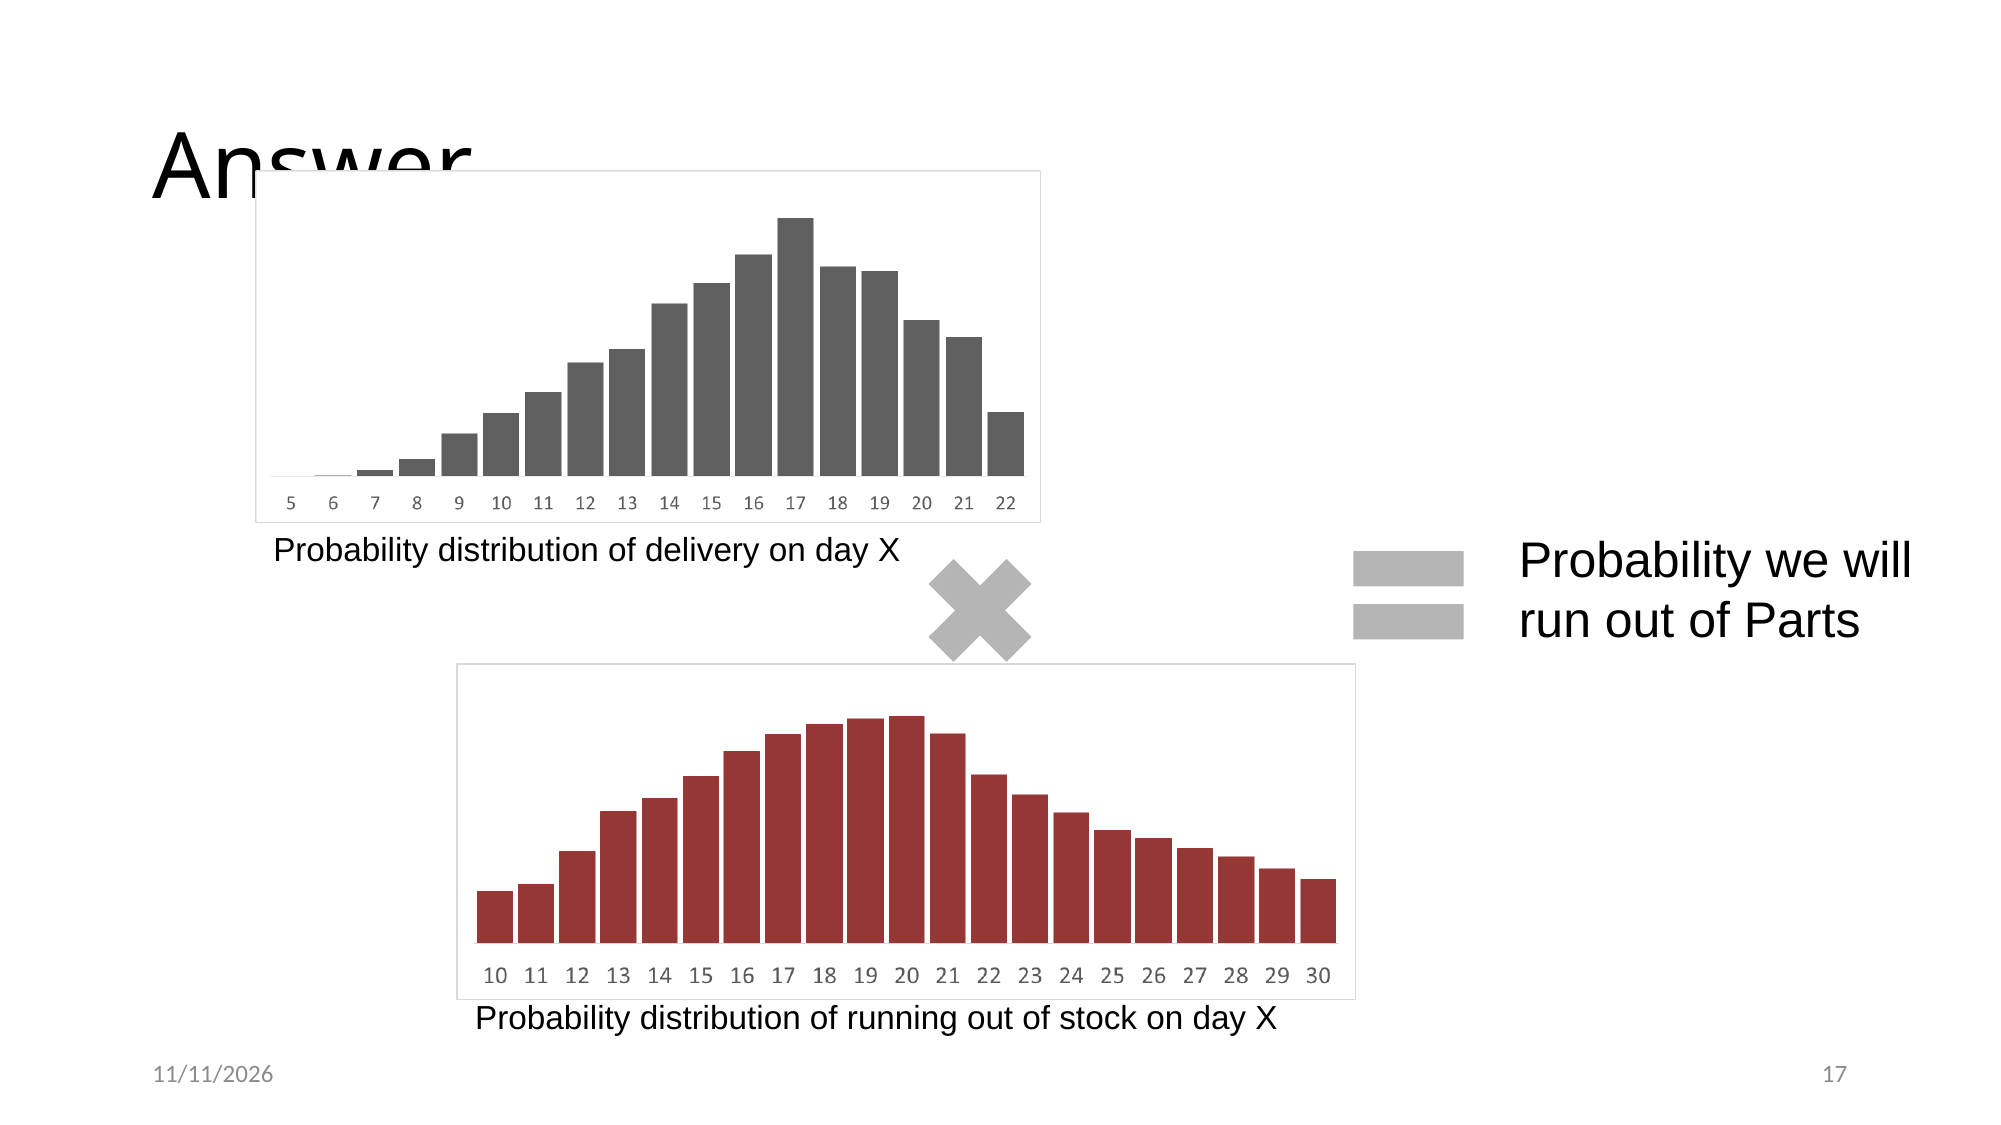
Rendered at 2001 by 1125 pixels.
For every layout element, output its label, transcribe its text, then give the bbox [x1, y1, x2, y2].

text_box [1353, 551, 1464, 587]
text_box [928, 558, 1032, 662]
title Answer [137, 59, 1863, 278]
text_box Probability we will run out of Parts [1503, 520, 1954, 655]
picture [255, 170, 1041, 523]
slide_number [137, 1042, 588, 1103]
text_box [1353, 604, 1464, 640]
slide_number 17 [1412, 1042, 1863, 1103]
picture [456, 663, 1356, 1000]
text_box Probability distribution of delivery on day X [258, 523, 917, 576]
text_box Probability distribution of running out of stock on day X [460, 1000, 1295, 1044]
